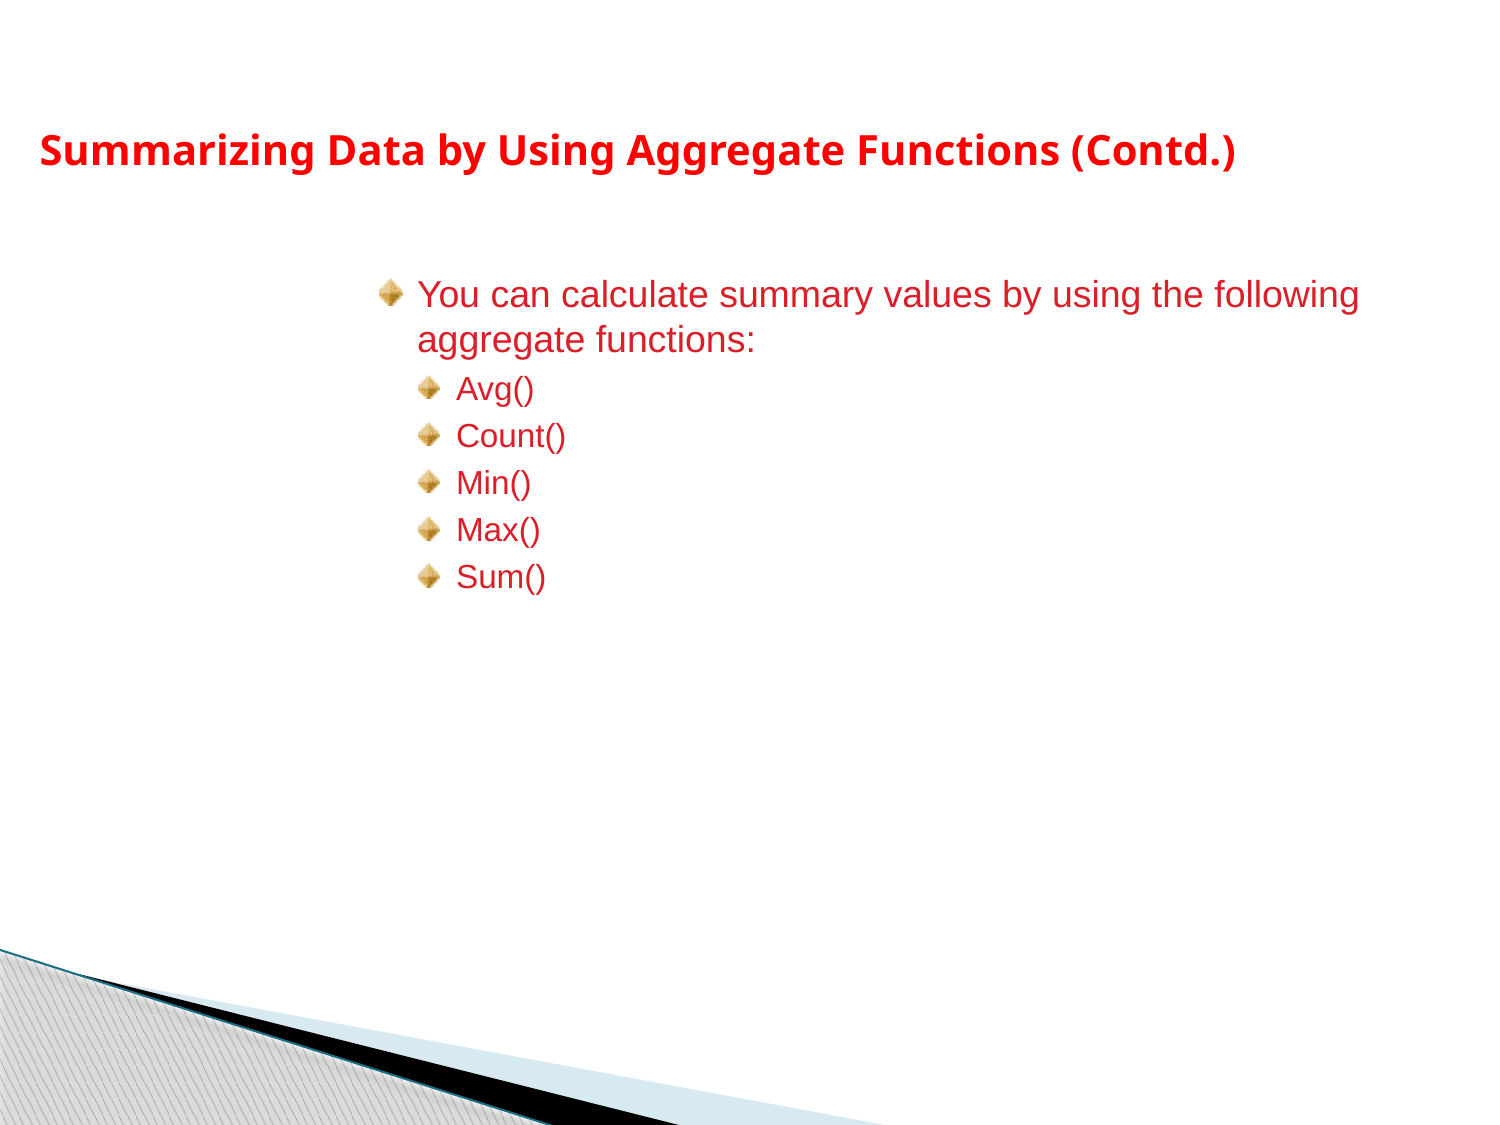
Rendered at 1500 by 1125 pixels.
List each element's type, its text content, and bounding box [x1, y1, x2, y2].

picture [379, 278, 403, 306]
picture [418, 375, 440, 399]
text_box Summarizing Data by Using Aggregate Functions (Contd.) [24, 116, 1463, 182]
picture [418, 516, 440, 541]
picture [418, 469, 440, 493]
list You can calculate summary values by using the following aggregate functions: Avg() Count() Min() Max() Sum() [300, 262, 1500, 1000]
picture [418, 422, 440, 446]
picture [418, 563, 440, 588]
